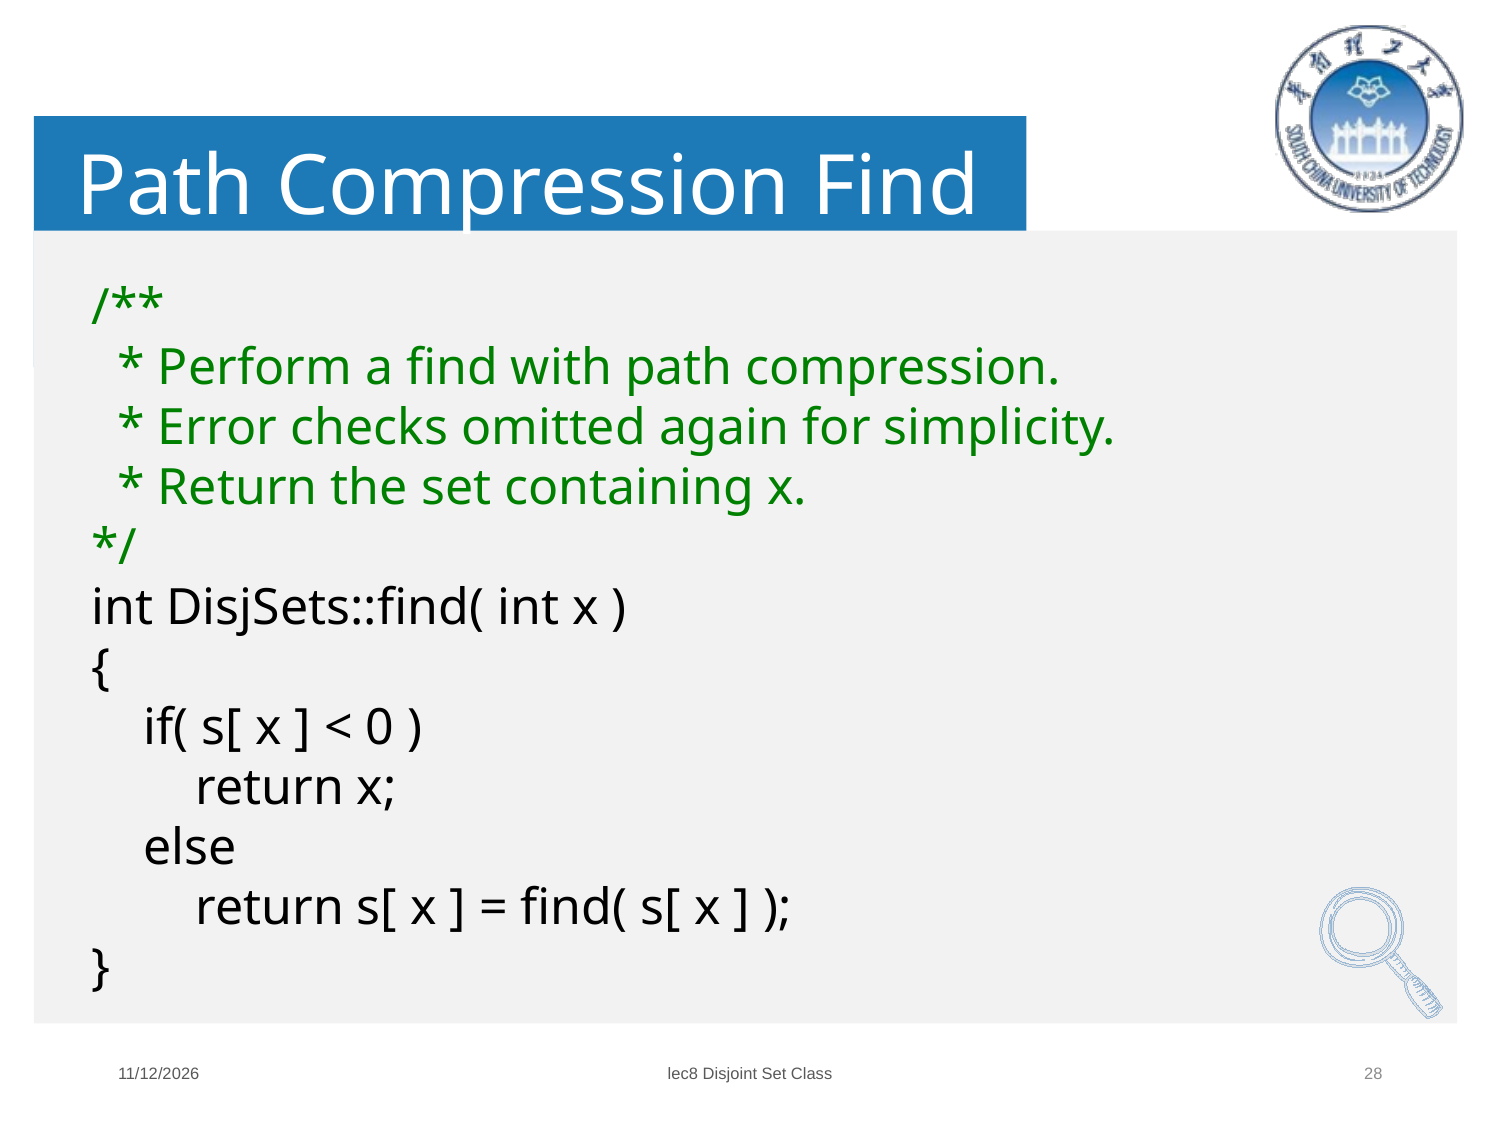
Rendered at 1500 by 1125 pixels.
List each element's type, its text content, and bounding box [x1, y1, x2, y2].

footer lec8 Disjoint Set Class [496, 1042, 1004, 1103]
text_box Path Compression Find [64, 113, 1270, 262]
text_box [33, 230, 1458, 1024]
text_box [33, 115, 64, 230]
text_box /** * Perform a find with path compression. * Error checks omitted again for simplicity. * Return the set containing x. */ int DisjSets::find( int x ) { if( s[ x ] < 0 ) return x; else return s[ x ] = find( s[ x ] ); } [76, 267, 1417, 982]
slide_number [103, 1042, 441, 1103]
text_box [1319, 882, 1446, 1017]
slide_number 28 [1060, 1042, 1398, 1103]
picture [1269, 18, 1472, 221]
